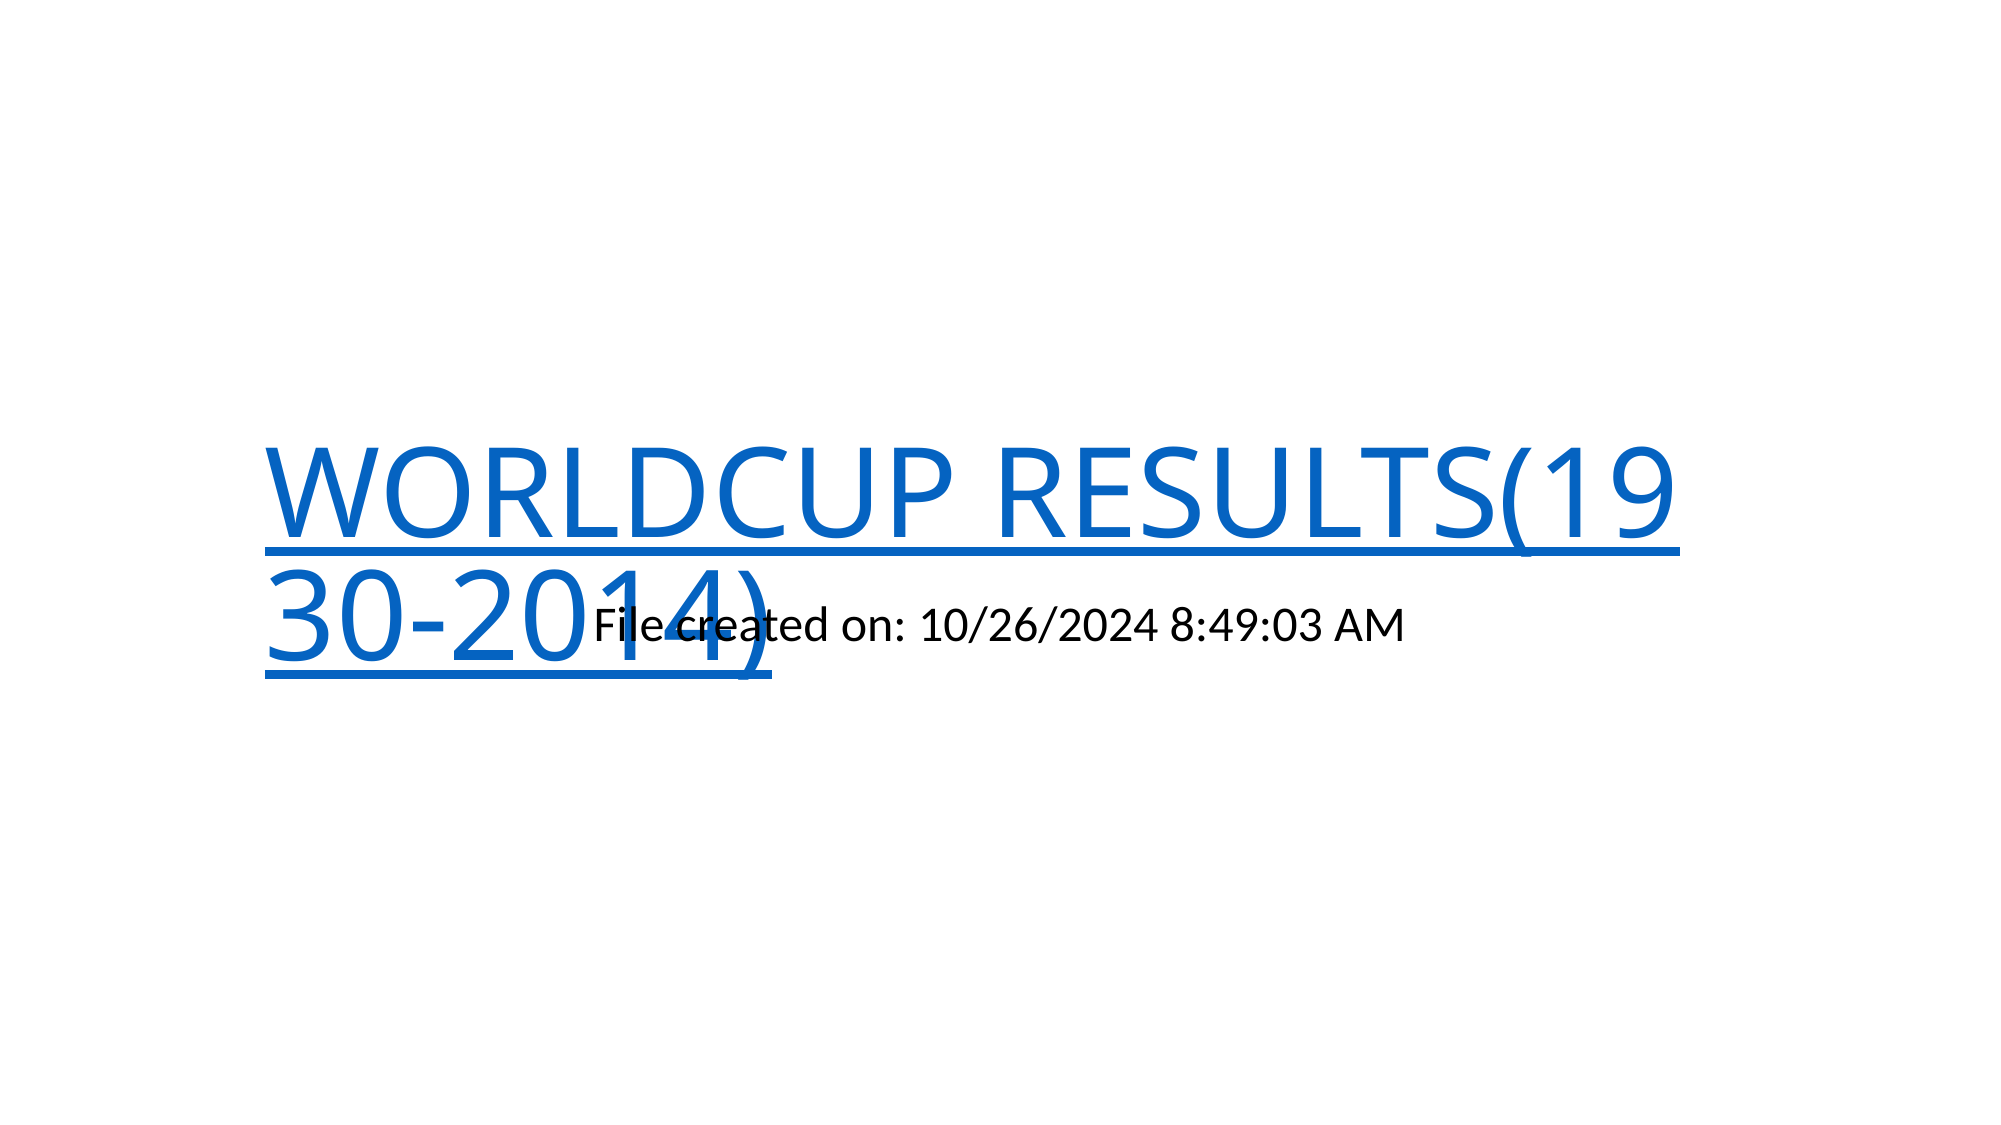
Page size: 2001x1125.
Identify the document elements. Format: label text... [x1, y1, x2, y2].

title WORLDCUP RESULTS(1930-2014) [249, 184, 1750, 576]
subtitle File created on: 10/26/2024 8:49:03 AM [249, 590, 1750, 863]
